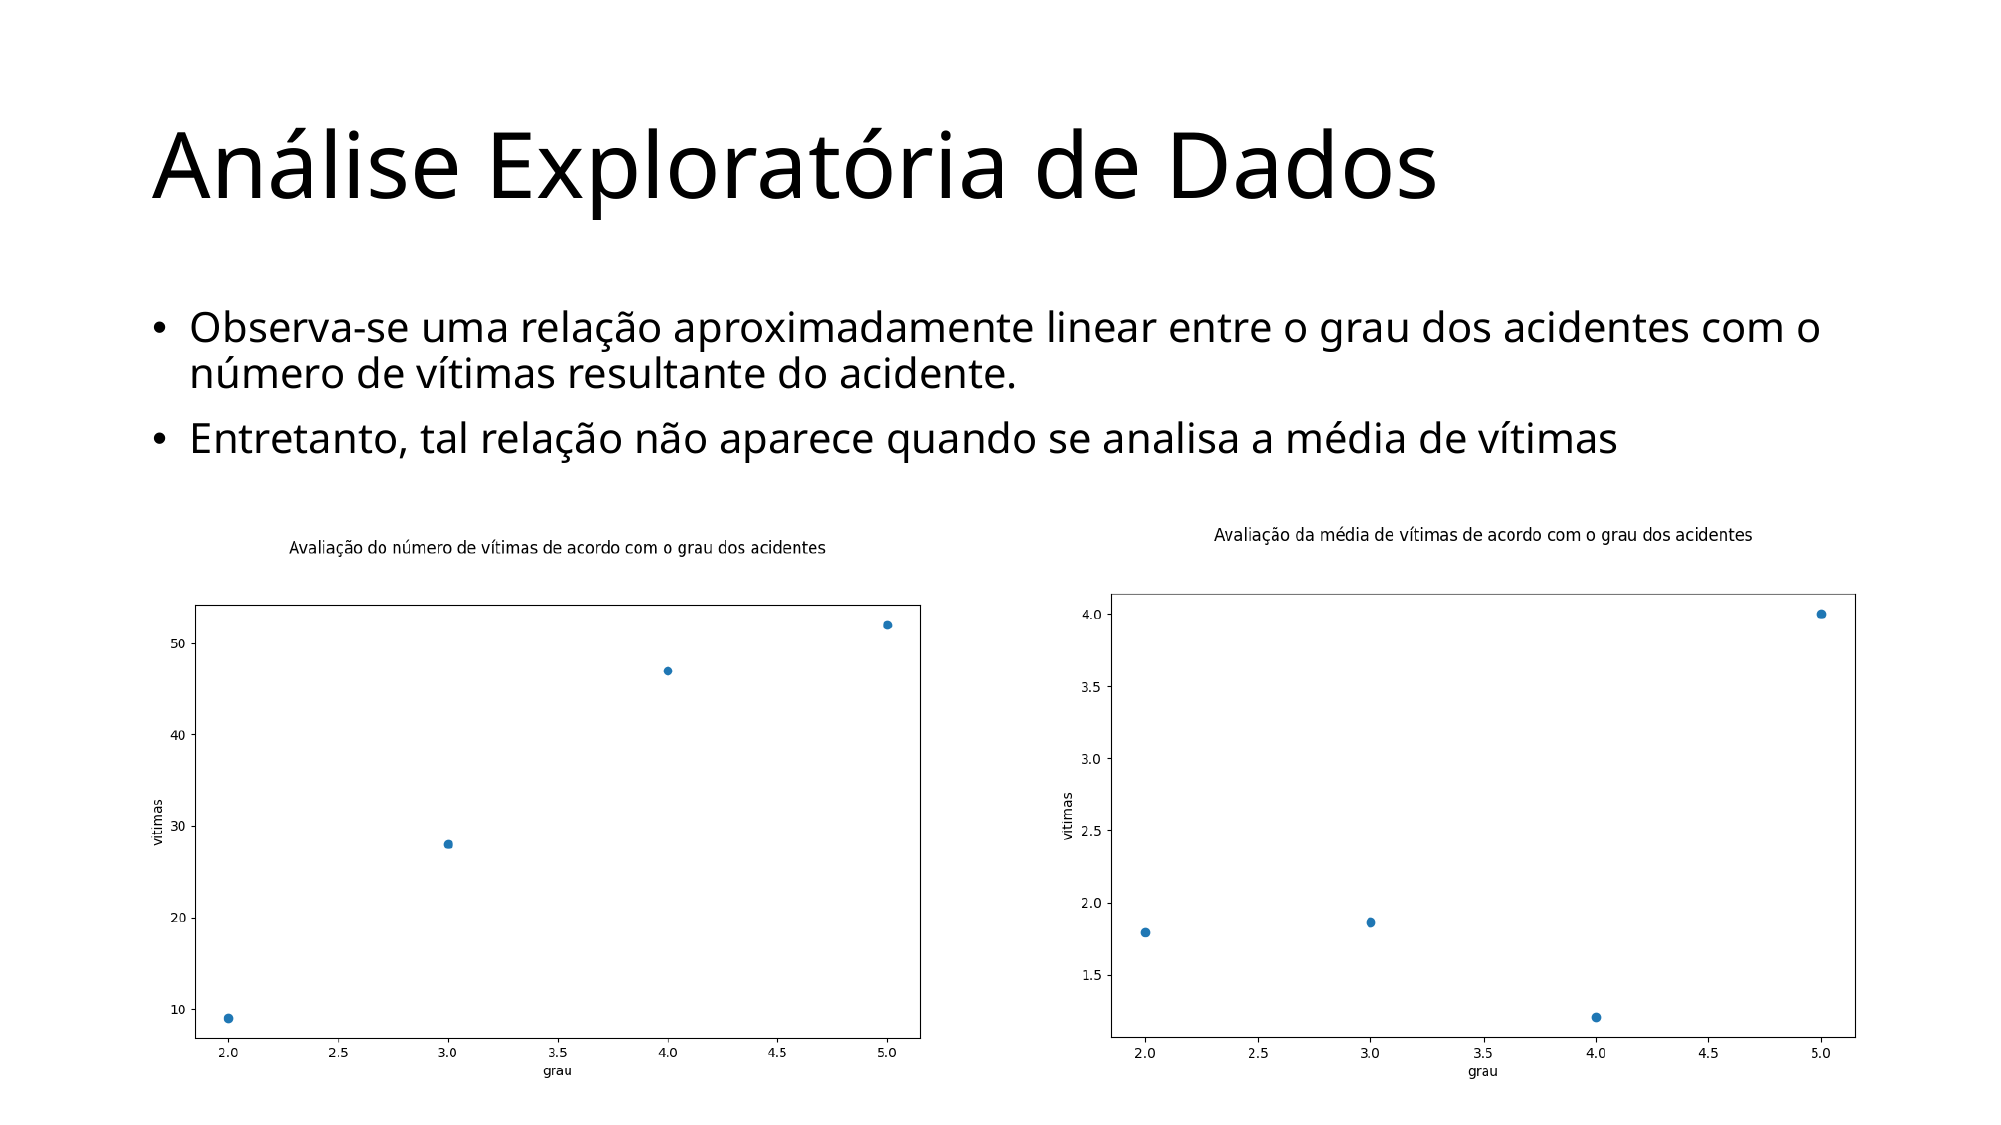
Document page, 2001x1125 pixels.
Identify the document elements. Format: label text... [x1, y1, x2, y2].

picture [1038, 521, 1863, 1085]
picture [136, 539, 928, 1085]
title Análise Exploratória de Dados [137, 59, 1863, 278]
list Observa-se uma relação aproximadamente linear entre o grau dos acidentes com o número de vítimas resultante do acidente. Entretanto, tal relação não aparece quando se analisa a média de vítimas [137, 299, 1863, 1014]
